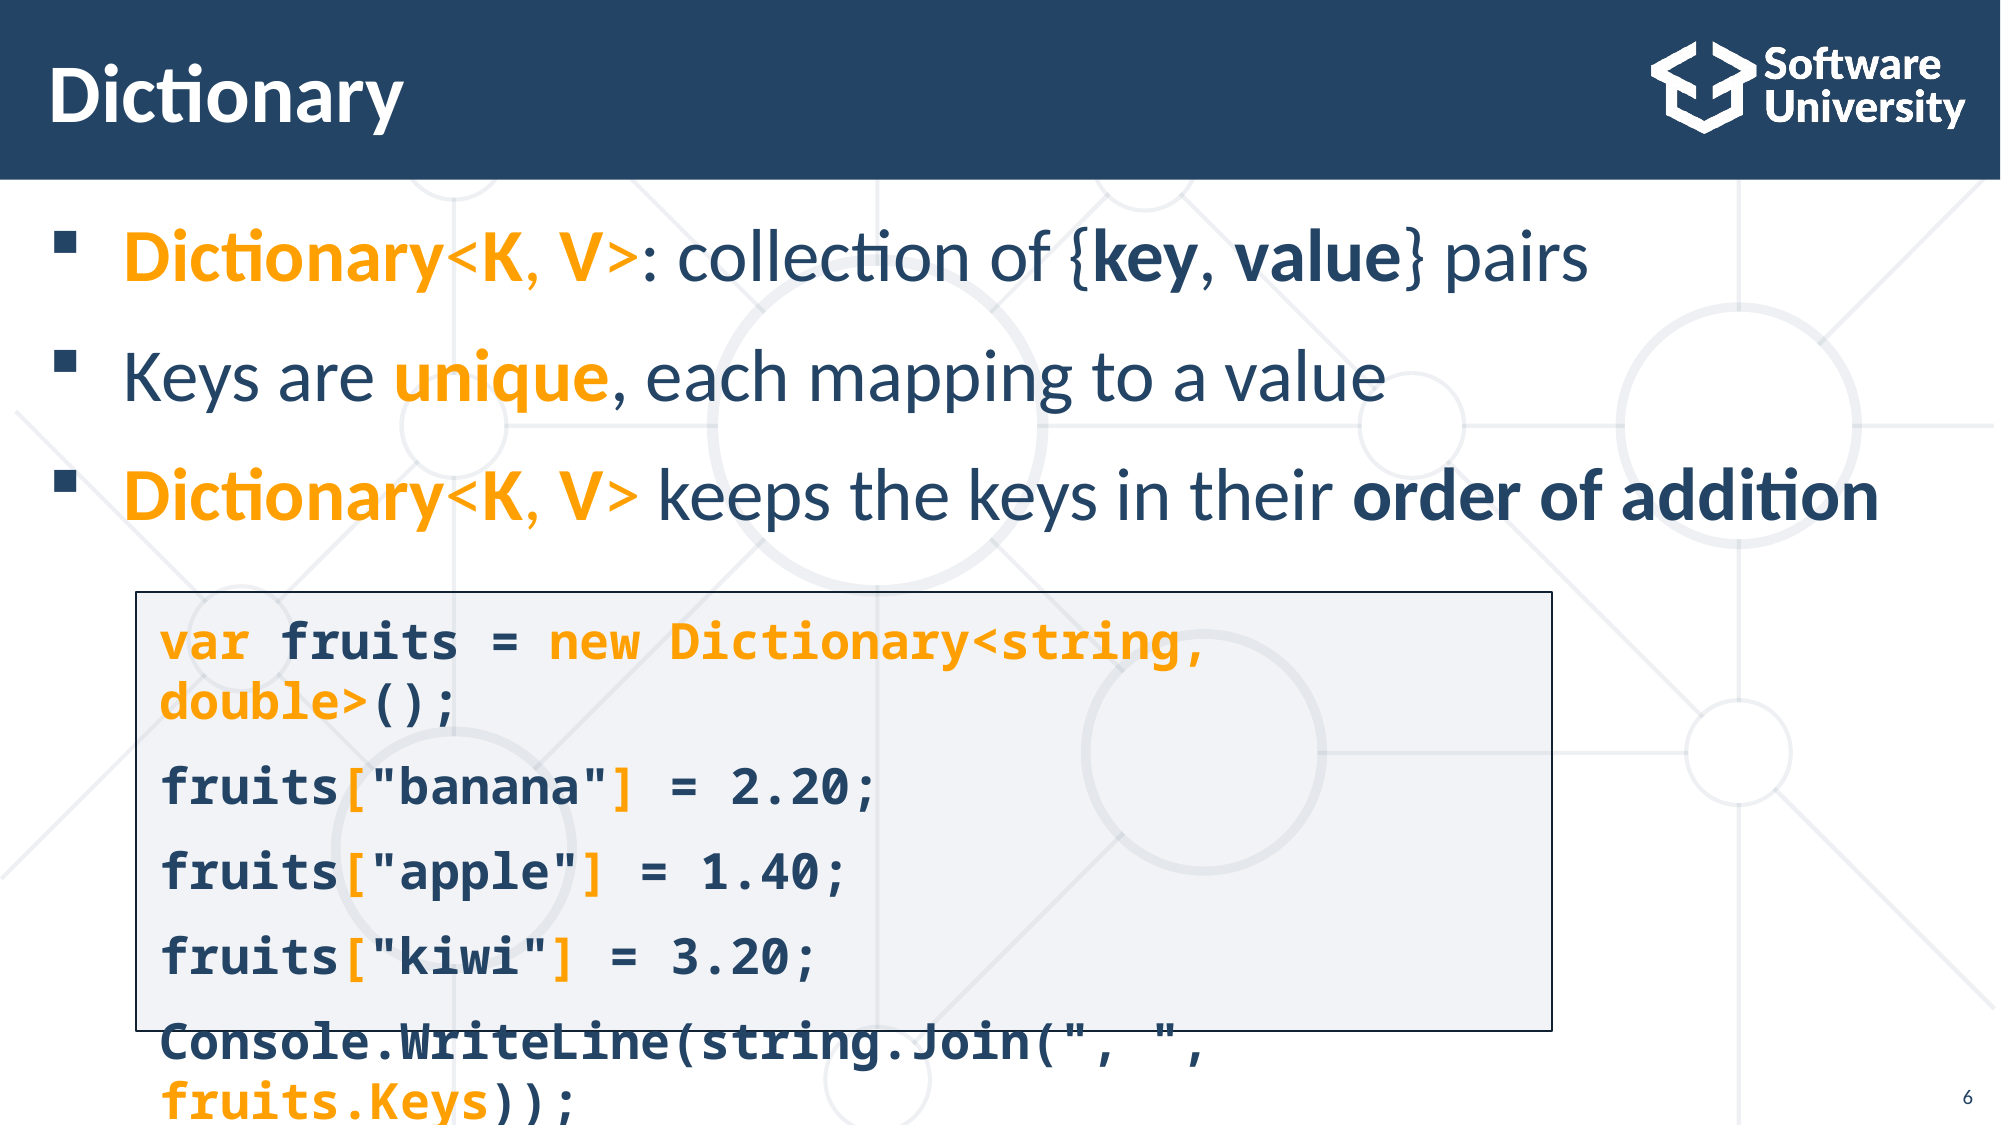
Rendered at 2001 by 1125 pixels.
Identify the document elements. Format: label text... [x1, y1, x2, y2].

text_box 6 [1927, 1067, 1989, 1117]
list var fruits = new Dictionary<string, double>(); fruits["banana"] = 2.20; fruits["apple"] = 1.40; fruits["kiwi"] = 3.20; Console.WriteLine(string.Join(", ", fruits.Keys)); [135, 591, 1553, 1032]
picture [1651, 41, 1966, 134]
list Dictionary<K, V>: collection of {key, value} pairs Keys are unique, each mapping to a value Dictionary<K, V> keeps the keys in their order of addition [31, 196, 1969, 1109]
title Dictionary [31, 16, 1625, 162]
